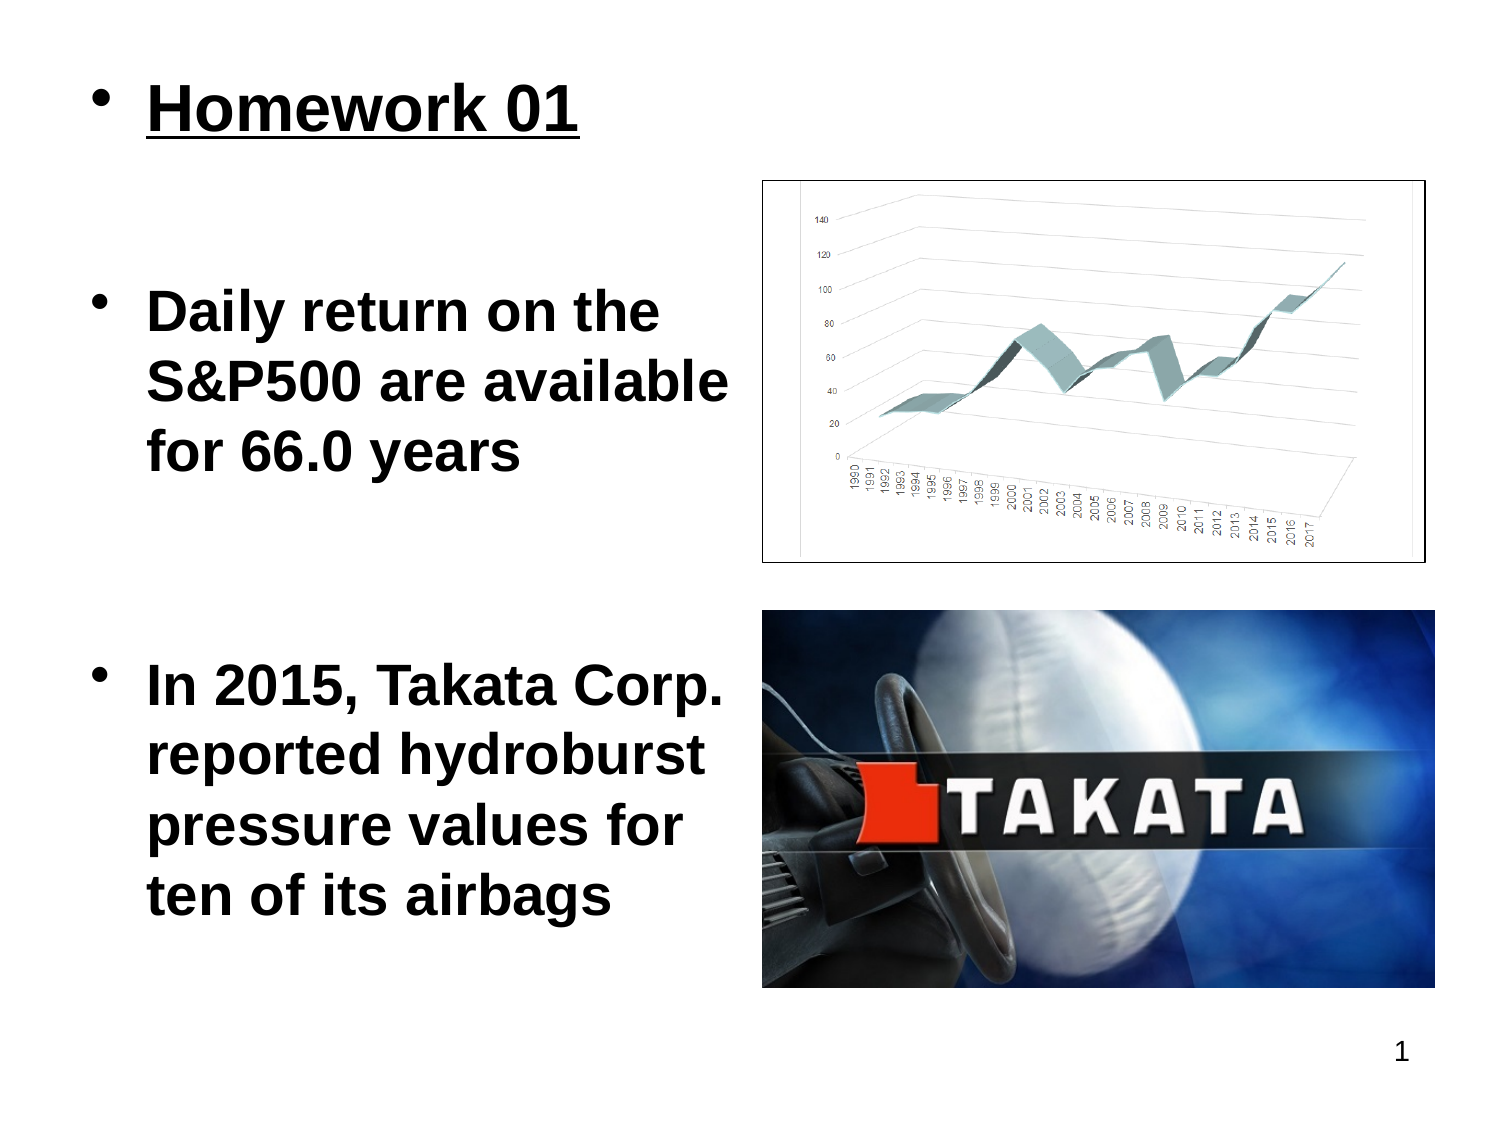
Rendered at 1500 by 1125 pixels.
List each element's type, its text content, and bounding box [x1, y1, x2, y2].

picture [762, 610, 1435, 988]
text_box [1413, 180, 1425, 563]
picture [799, 180, 1413, 557]
text_box [762, 180, 797, 563]
list Homework 01 Daily return on the S&P500 are available for 66.0 years In 2015, Takata Corp. reported hydroburst pressure values for ten of its airbags [75, 57, 763, 1013]
slide_number 1 [1074, 1024, 1426, 1103]
